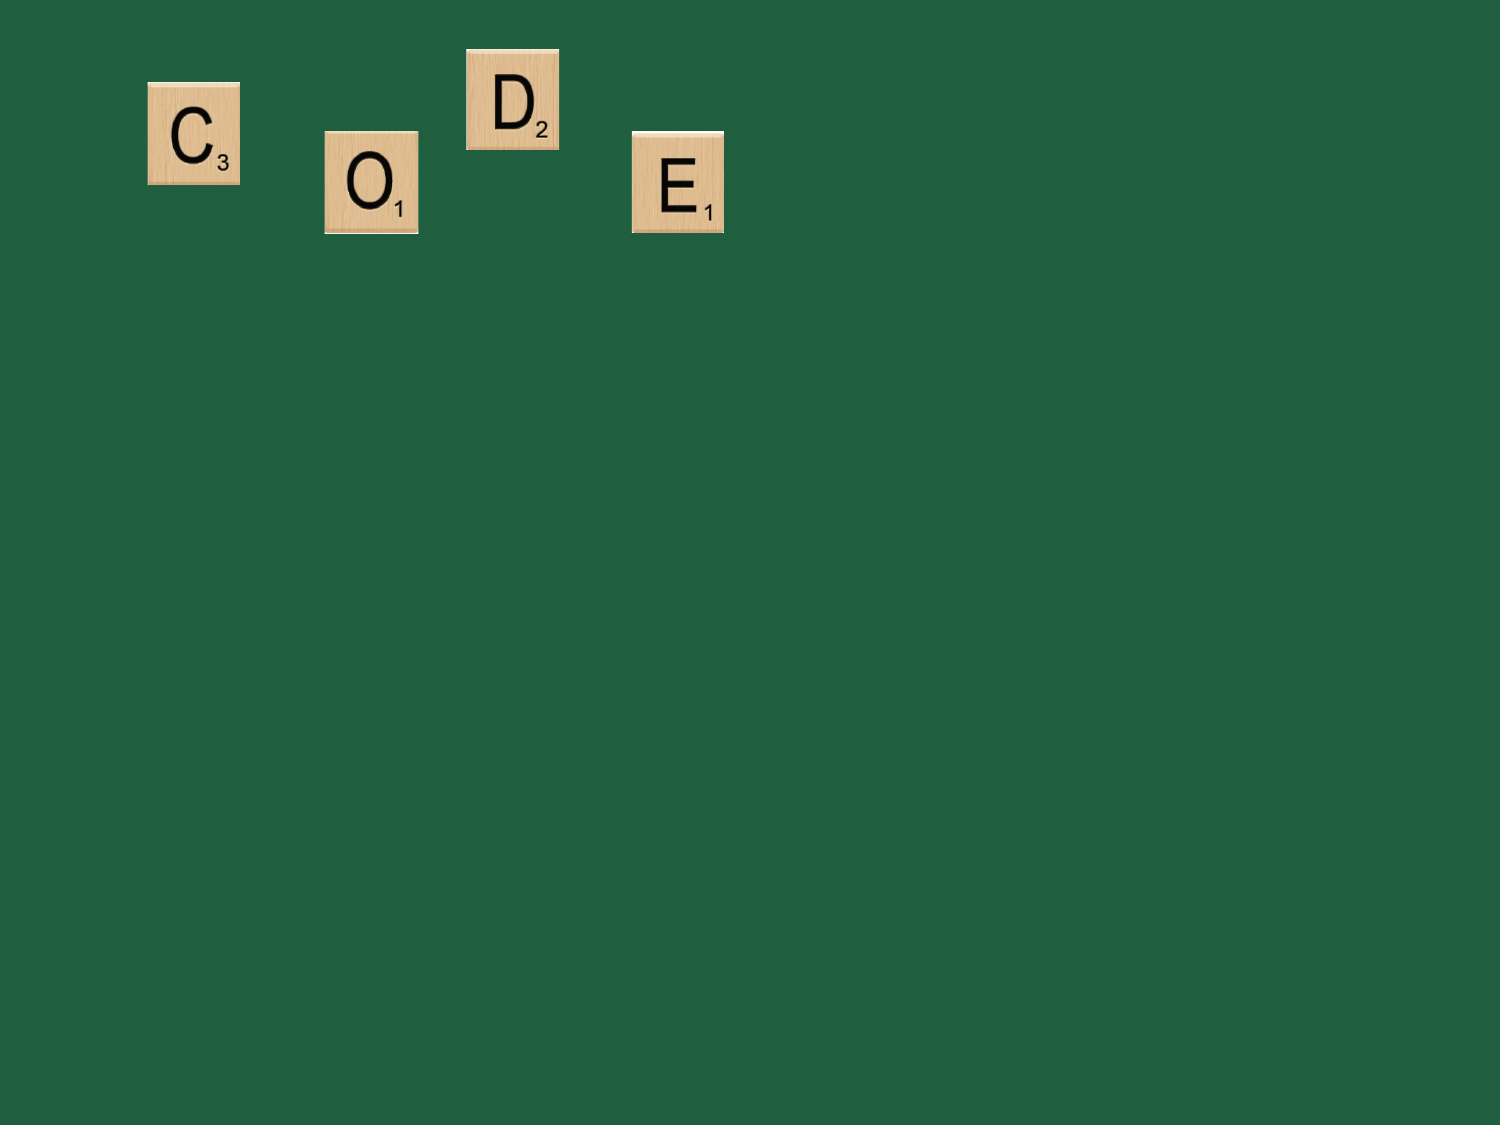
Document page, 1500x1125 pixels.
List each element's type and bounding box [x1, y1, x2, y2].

picture [466, 49, 560, 150]
picture [324, 131, 419, 234]
picture [631, 131, 725, 234]
picture [147, 81, 241, 185]
